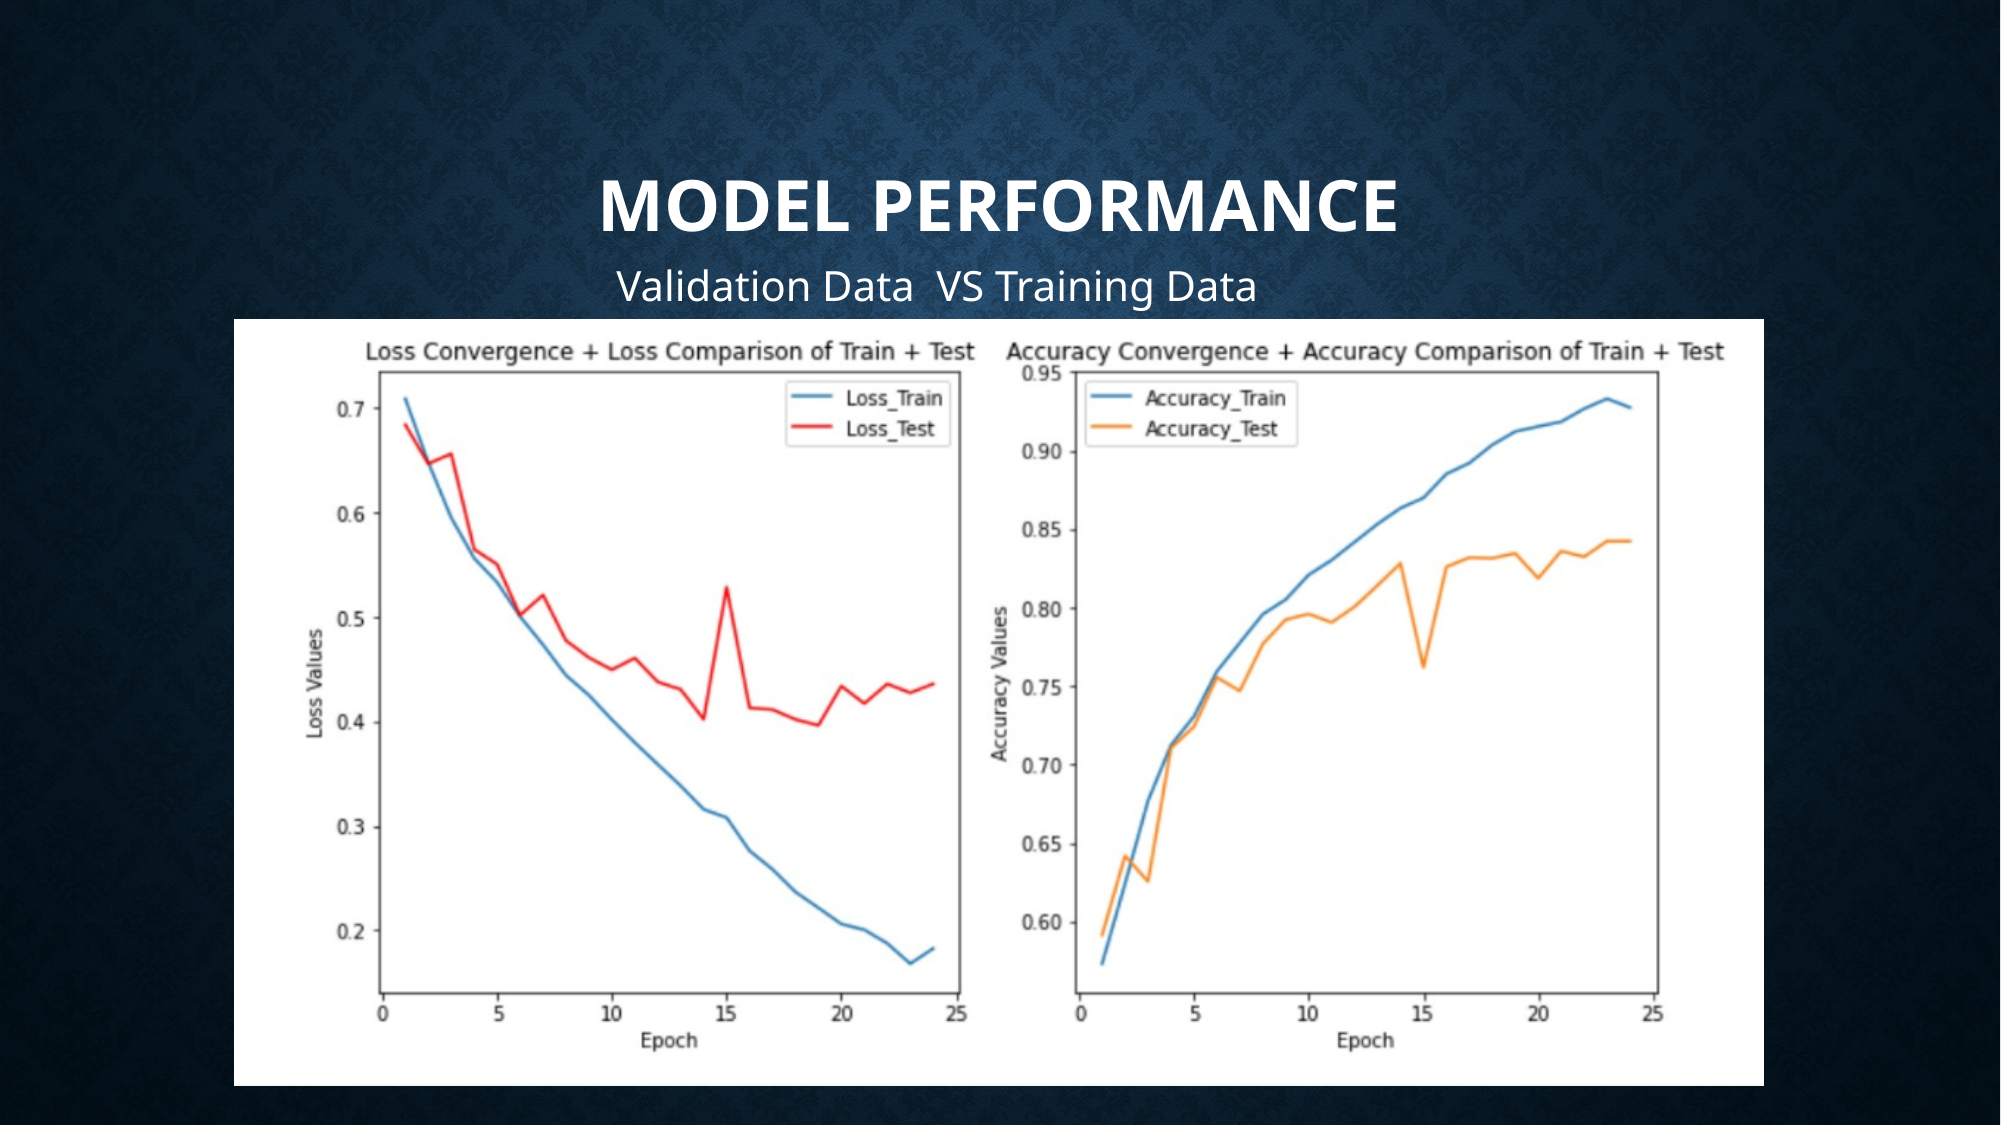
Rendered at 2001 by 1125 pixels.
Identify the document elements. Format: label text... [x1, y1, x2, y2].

picture [234, 318, 1764, 1087]
list Validation Data VS Training Data [601, 241, 2000, 848]
title Model performance [149, 99, 1849, 318]
